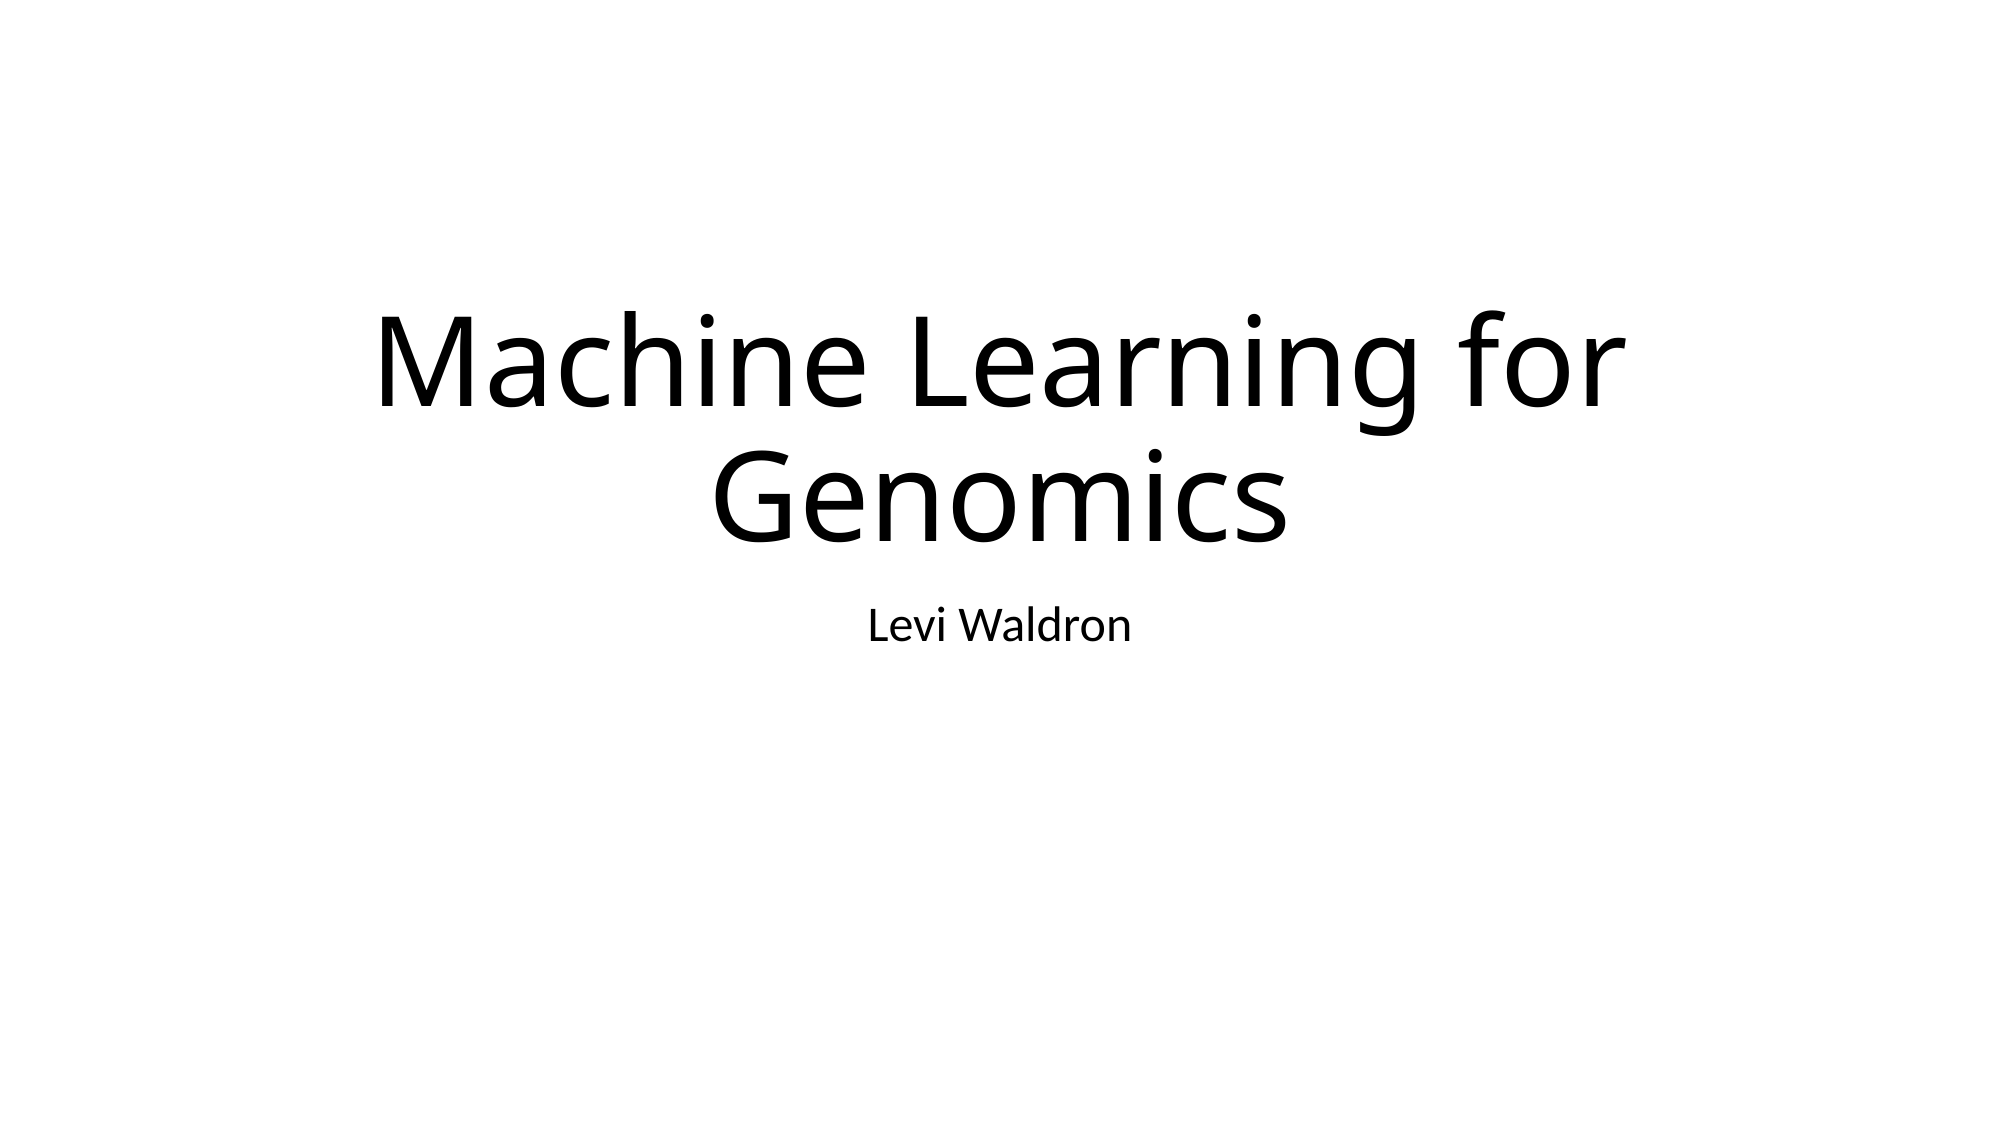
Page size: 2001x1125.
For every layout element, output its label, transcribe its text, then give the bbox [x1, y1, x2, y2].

subtitle Levi Waldron [249, 590, 1750, 863]
title Machine Learning for Genomics [249, 184, 1750, 576]
